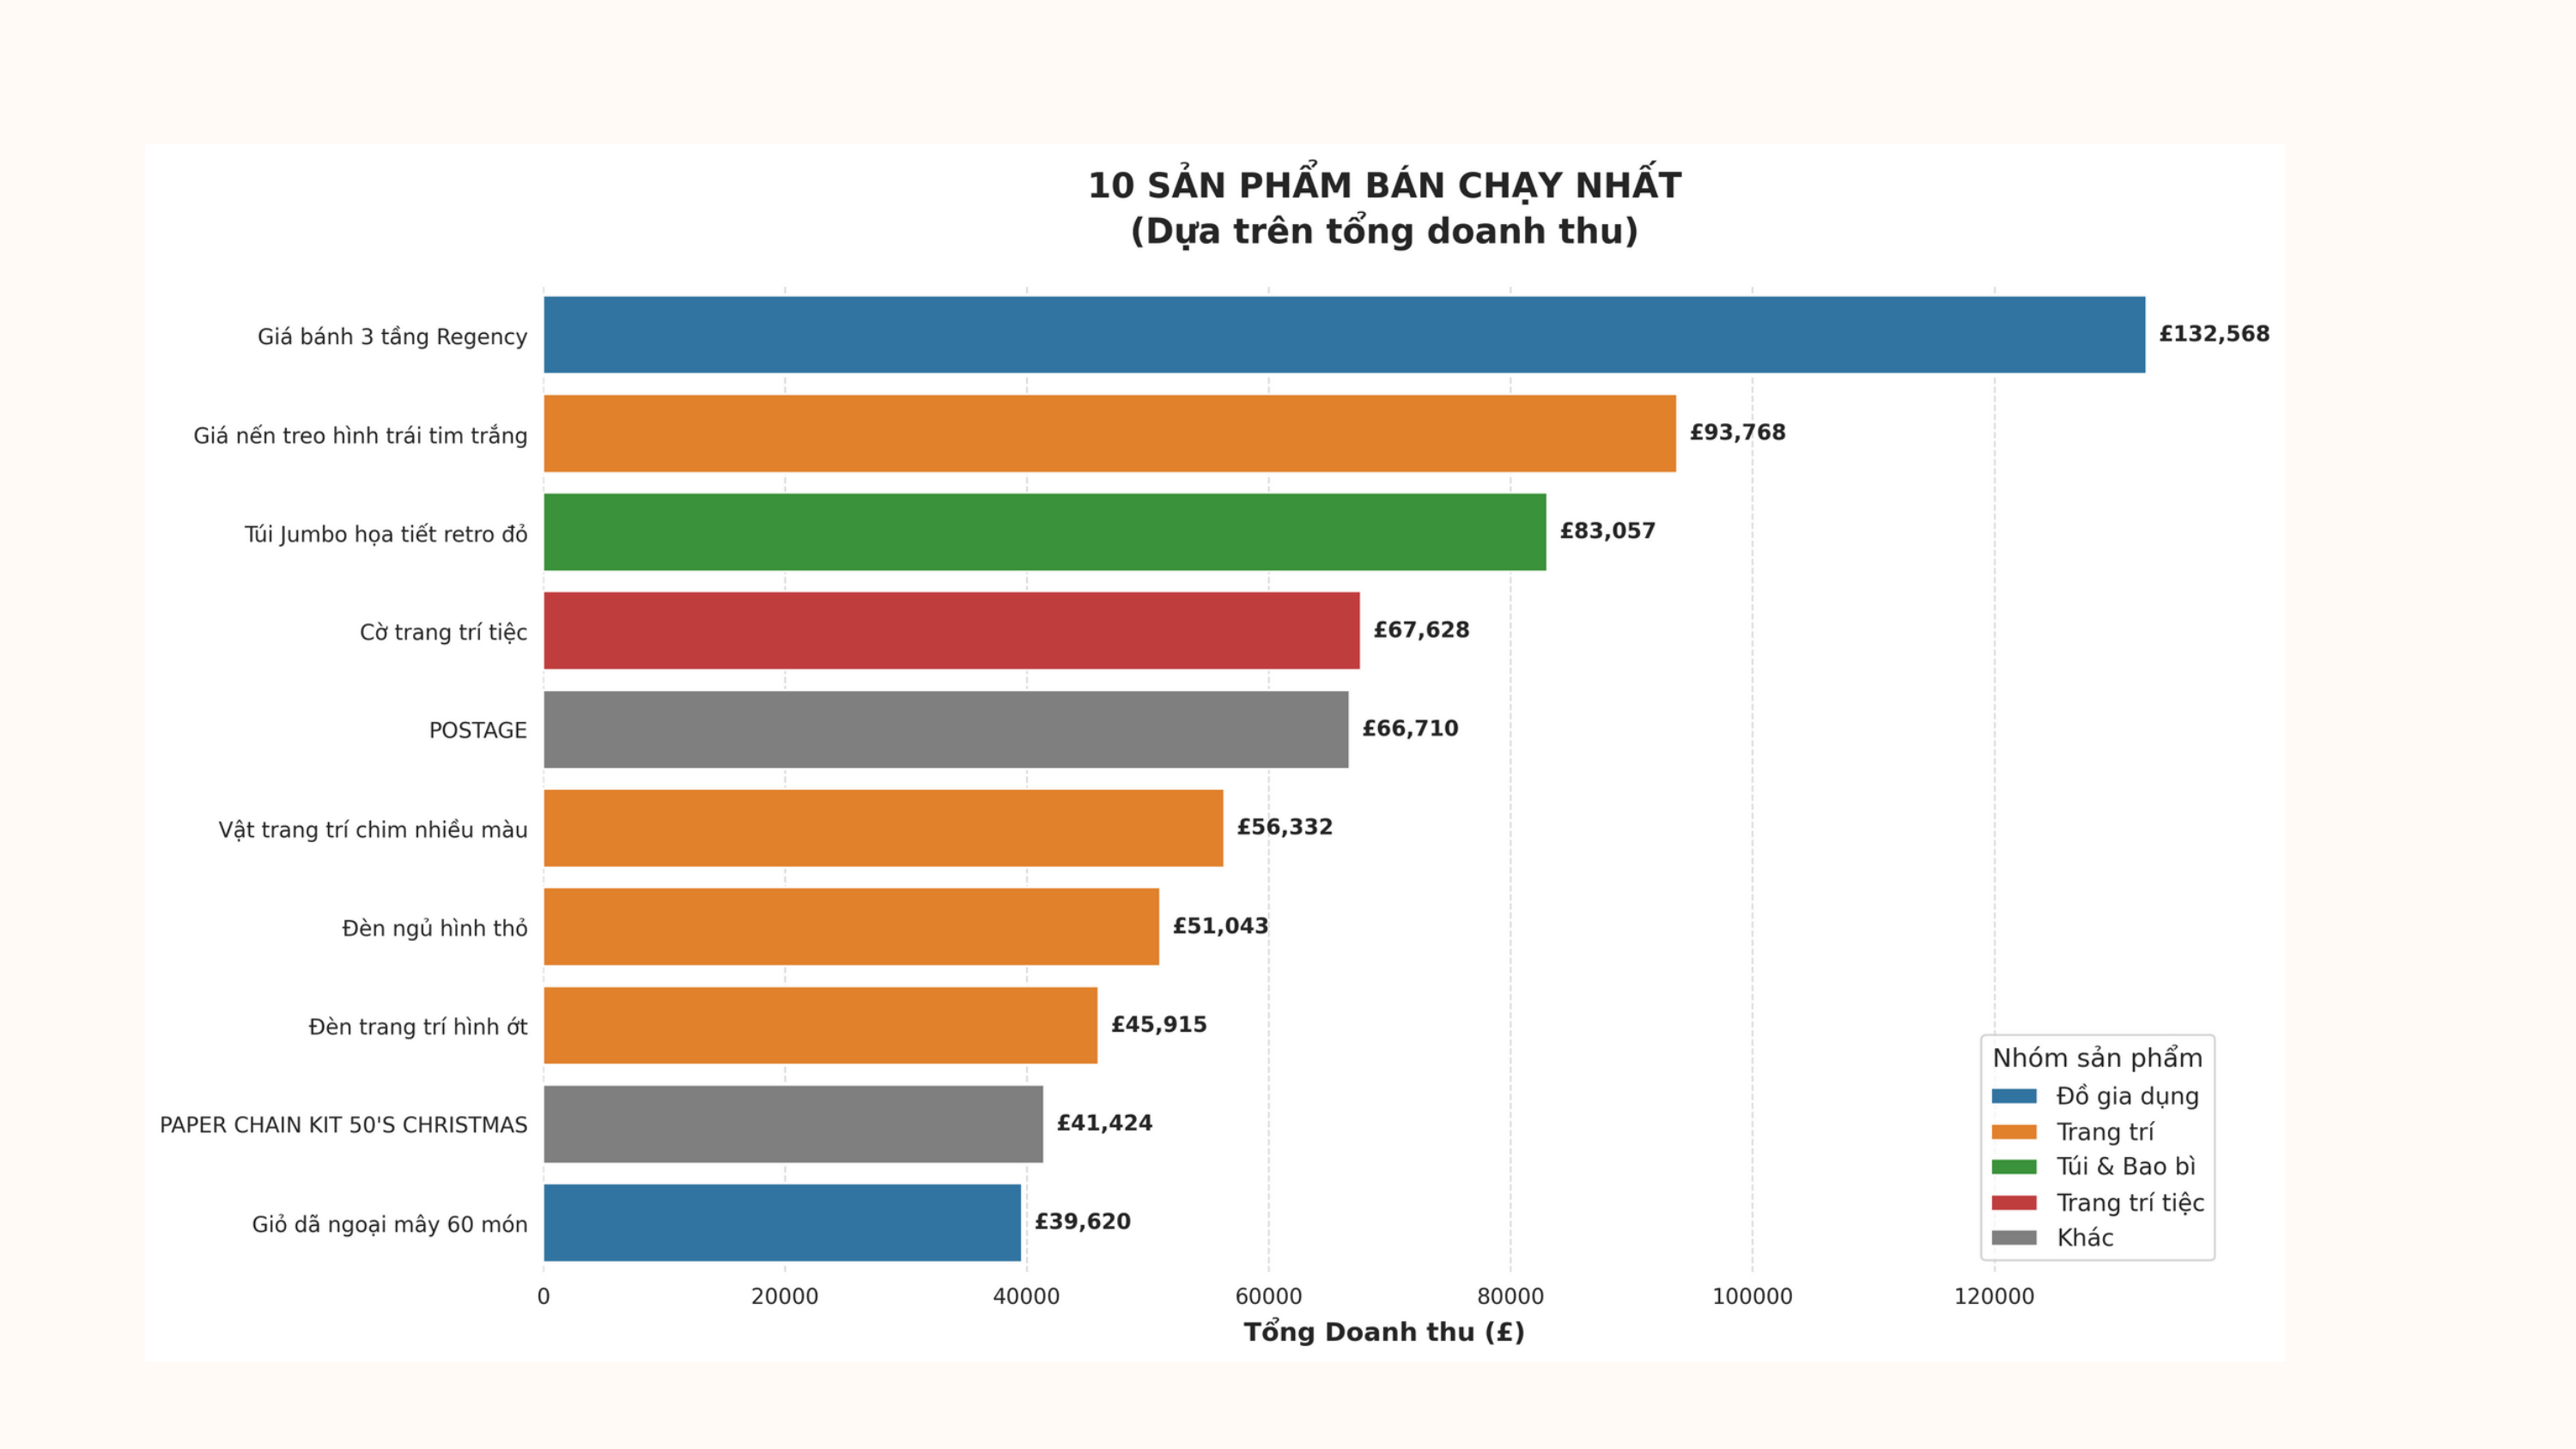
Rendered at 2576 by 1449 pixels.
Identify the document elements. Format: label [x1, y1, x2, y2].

text_box [144, 144, 2286, 1361]
